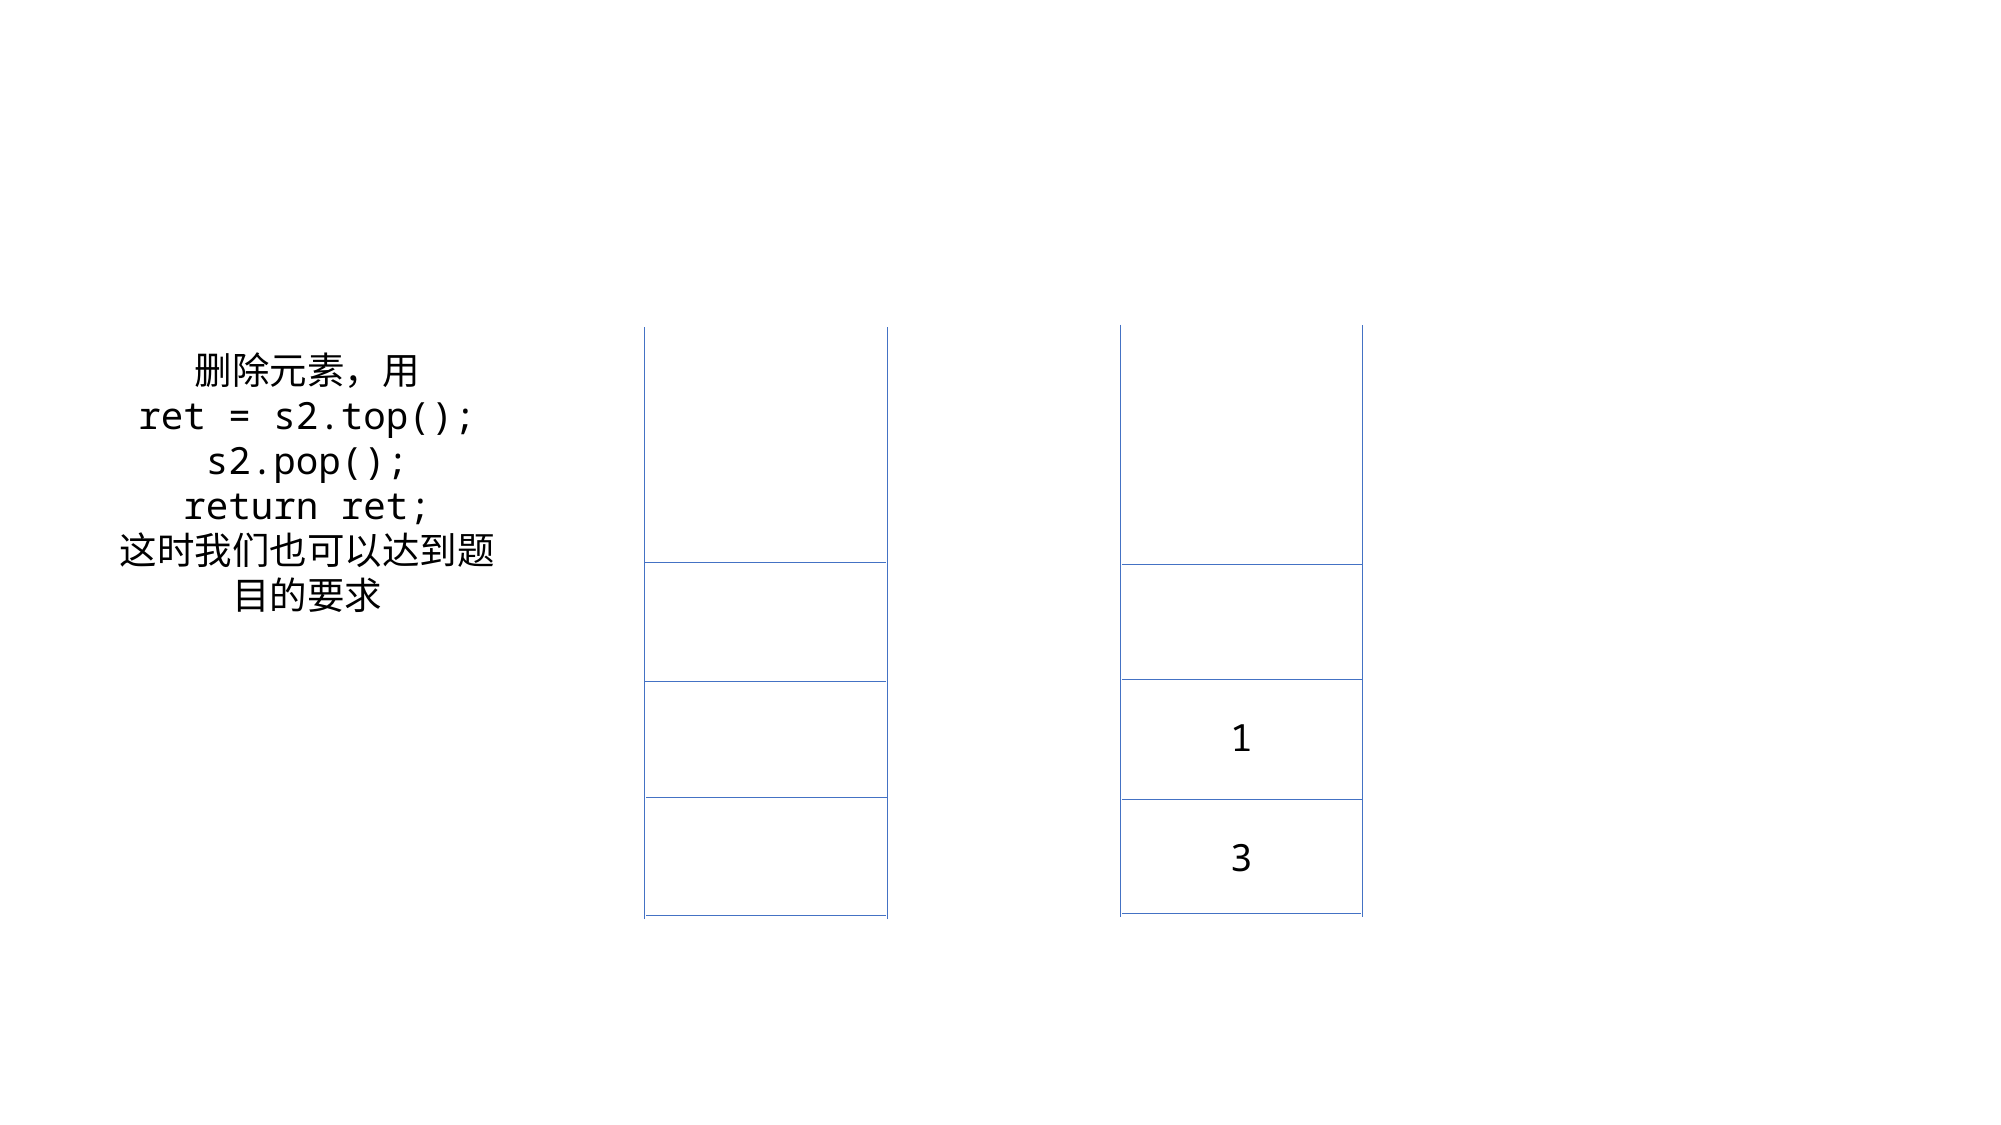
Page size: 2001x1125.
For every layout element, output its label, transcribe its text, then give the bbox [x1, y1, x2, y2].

text_box 删除元素，用 ret = s2.top(); s2.pop(); return ret; 这时我们也可以达到题目的要求 [95, 339, 519, 625]
text_box 3 [1146, 826, 1337, 886]
text_box 1 [1146, 706, 1337, 767]
